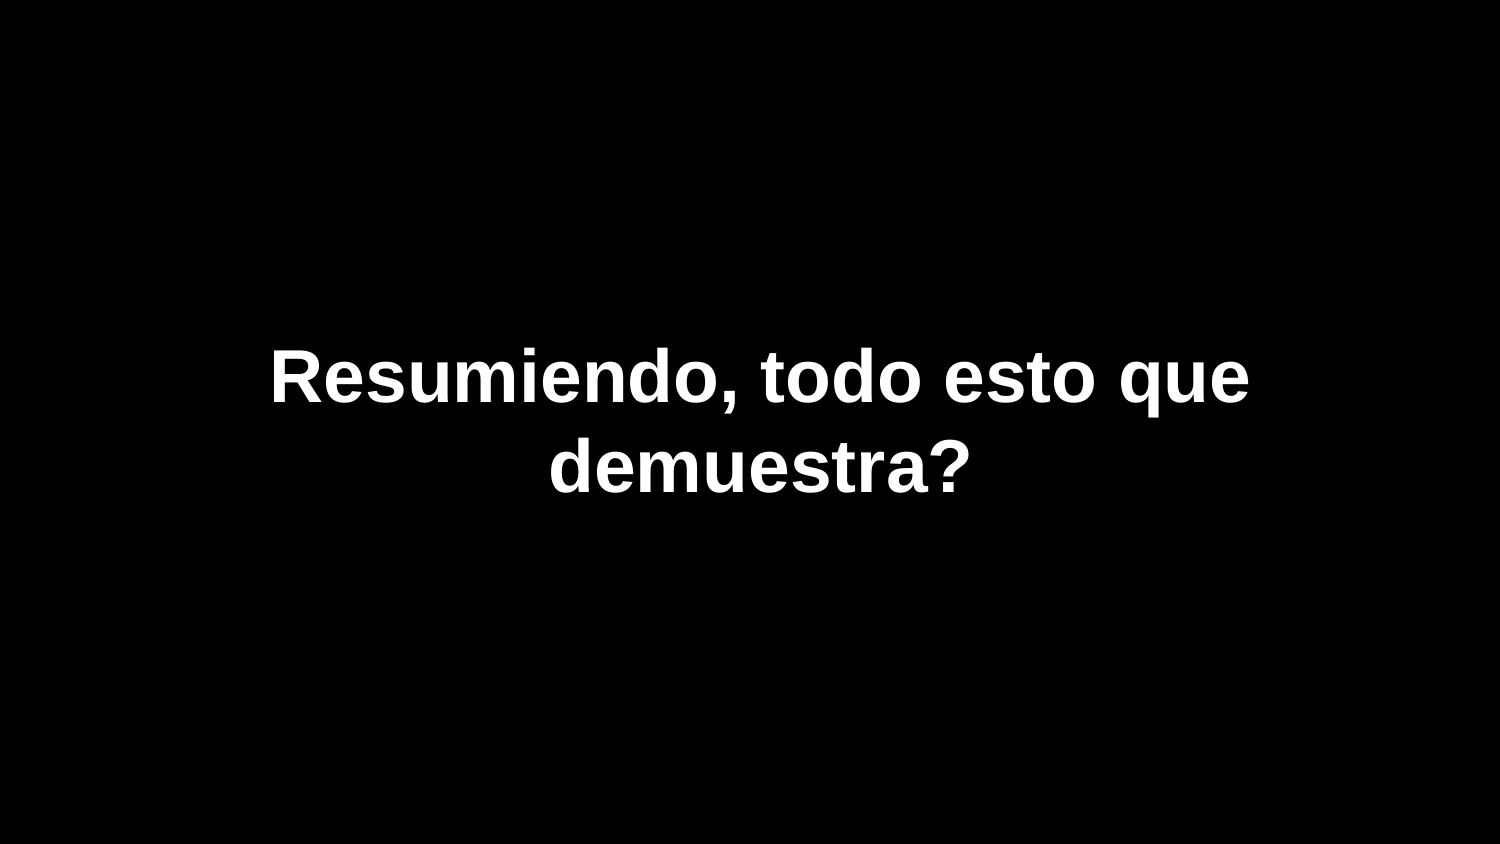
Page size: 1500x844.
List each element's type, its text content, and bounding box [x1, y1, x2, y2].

title Resumiendo, todo esto que demuestra? [86, 382, 1437, 523]
